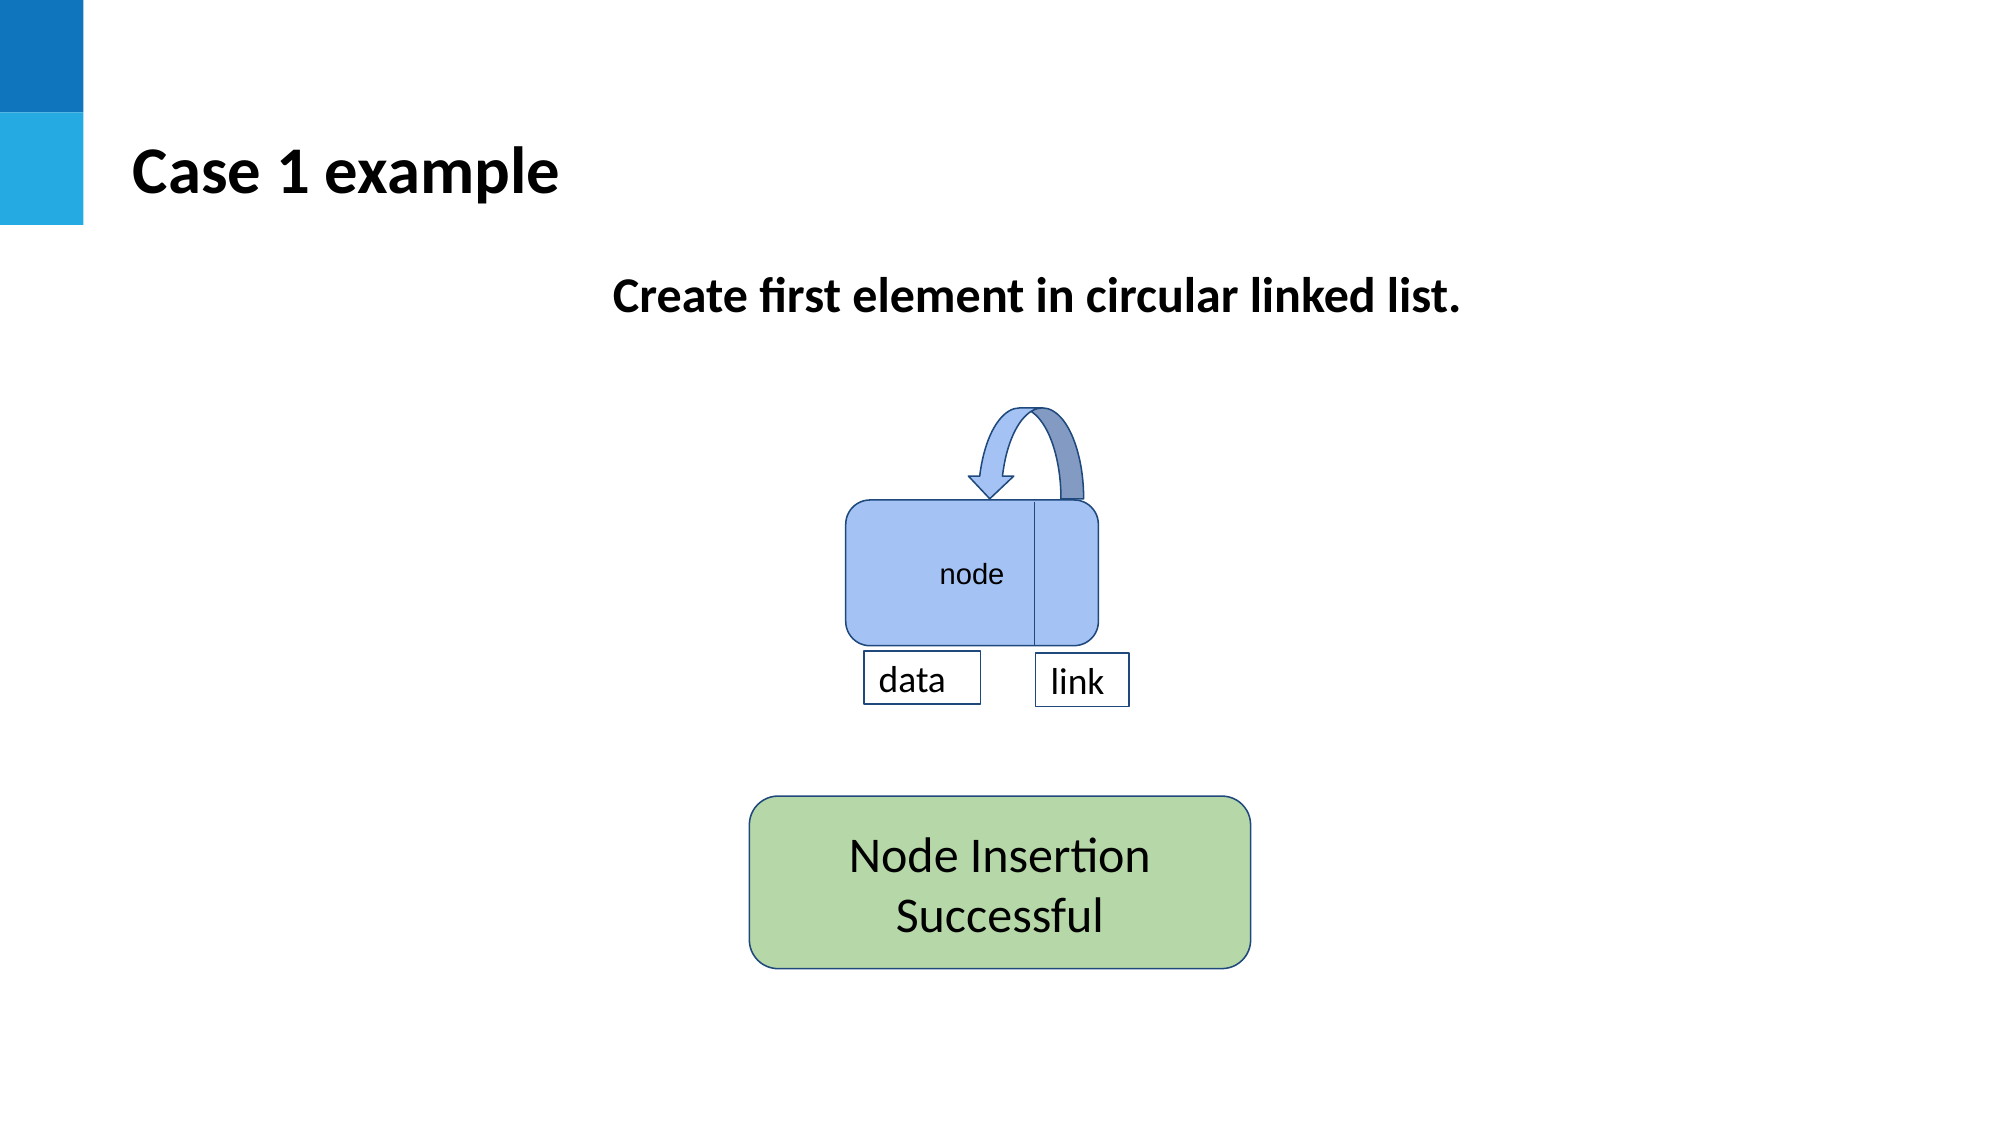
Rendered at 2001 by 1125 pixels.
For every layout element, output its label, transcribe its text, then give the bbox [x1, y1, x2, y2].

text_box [845, 499, 1129, 707]
text_box [968, 407, 1084, 498]
text_box Case 1 example [117, 99, 1519, 235]
text_box Create first element in circular linked list. [238, 247, 1761, 338]
text_box Node Insertion Successful [749, 796, 1251, 969]
